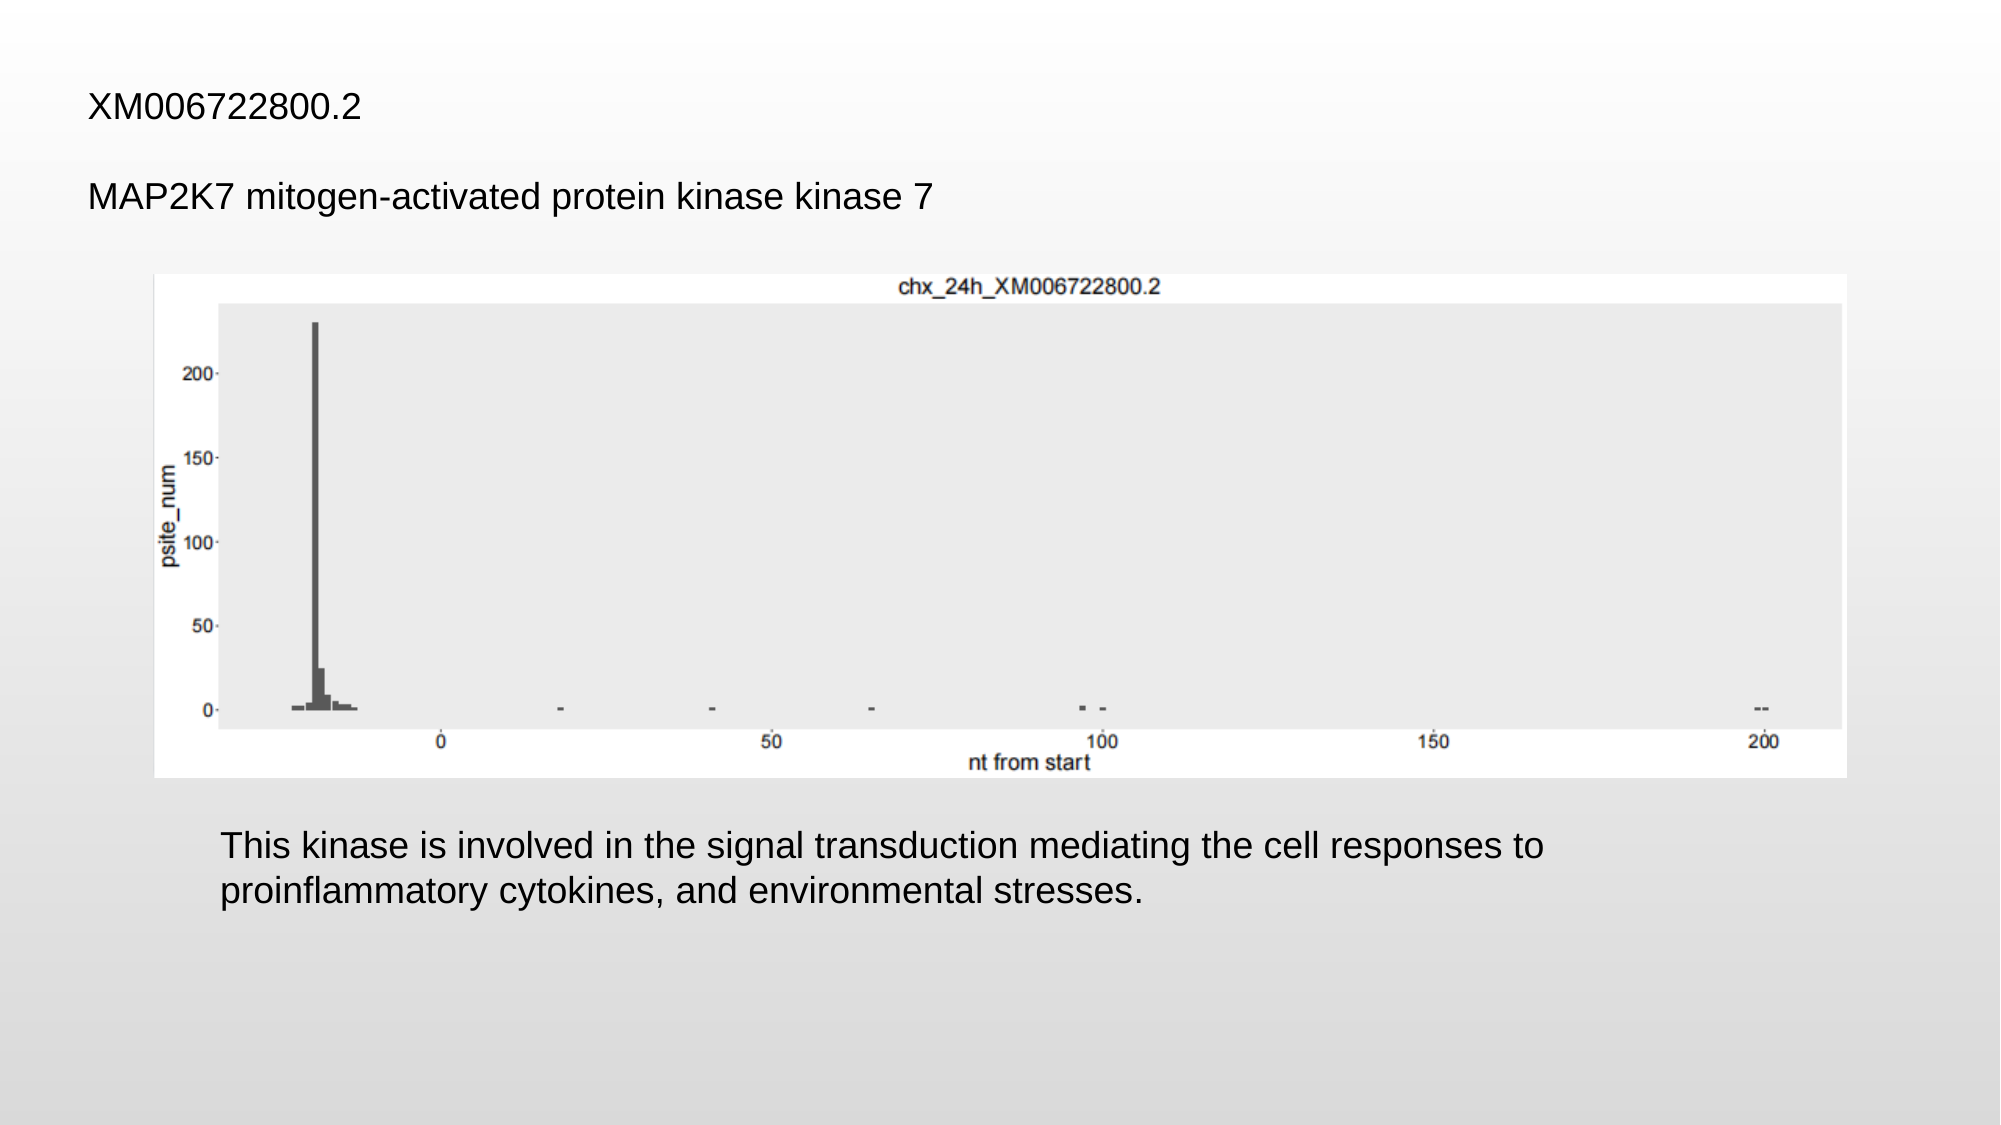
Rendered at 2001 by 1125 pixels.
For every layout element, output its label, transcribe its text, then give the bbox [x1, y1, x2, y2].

text_box XM006722800.2 MAP2K7 mitogen-activated protein kinase kinase 7 [72, 74, 1191, 225]
picture [153, 274, 1847, 778]
text_box This kinase is involved in the signal transduction mediating the cell responses to proinflammatory cytokines, and environmental stresses. [205, 813, 1645, 918]
